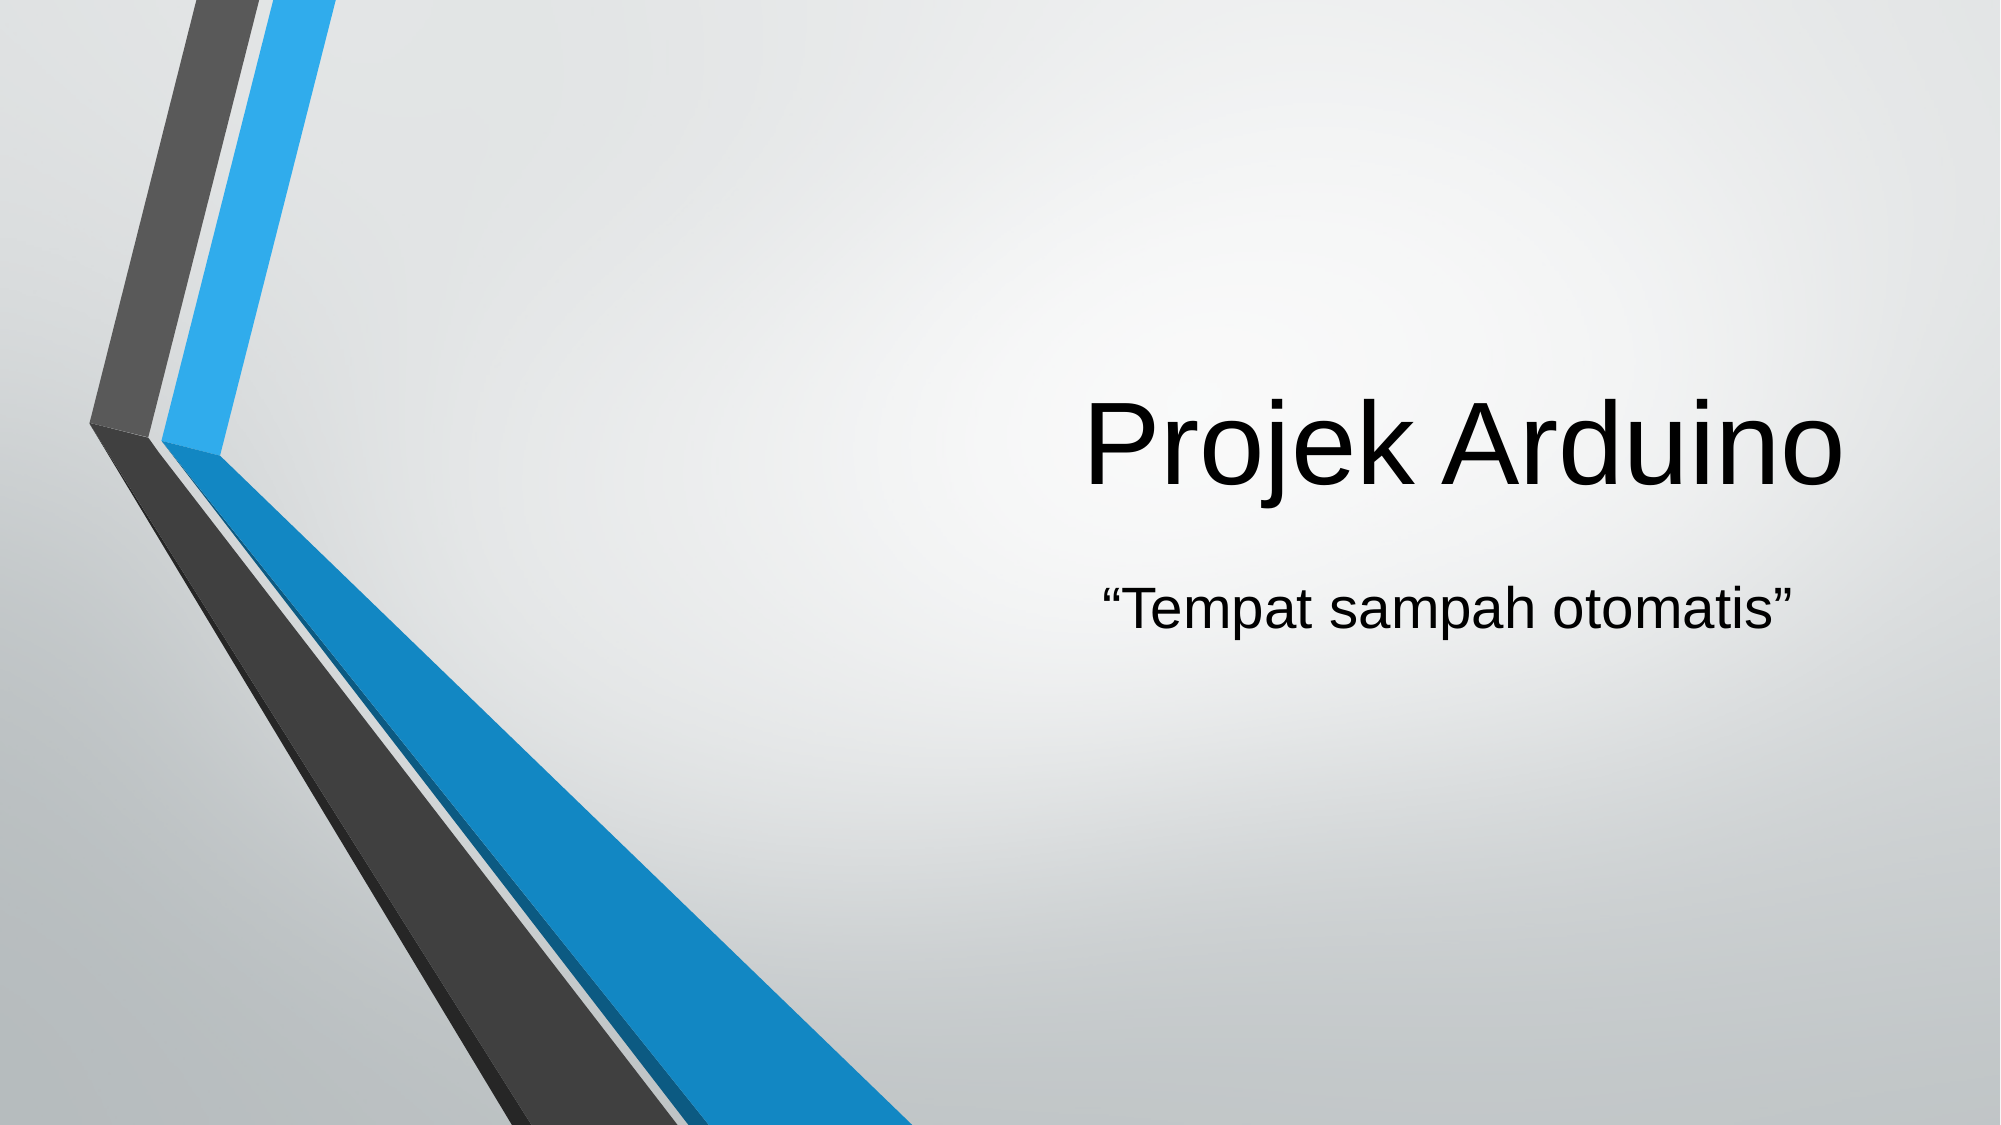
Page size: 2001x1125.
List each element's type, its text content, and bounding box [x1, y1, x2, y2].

title Projek Arduino [1067, 343, 1887, 516]
subtitle “Tempat sampah otomatis” [1084, 562, 1811, 668]
